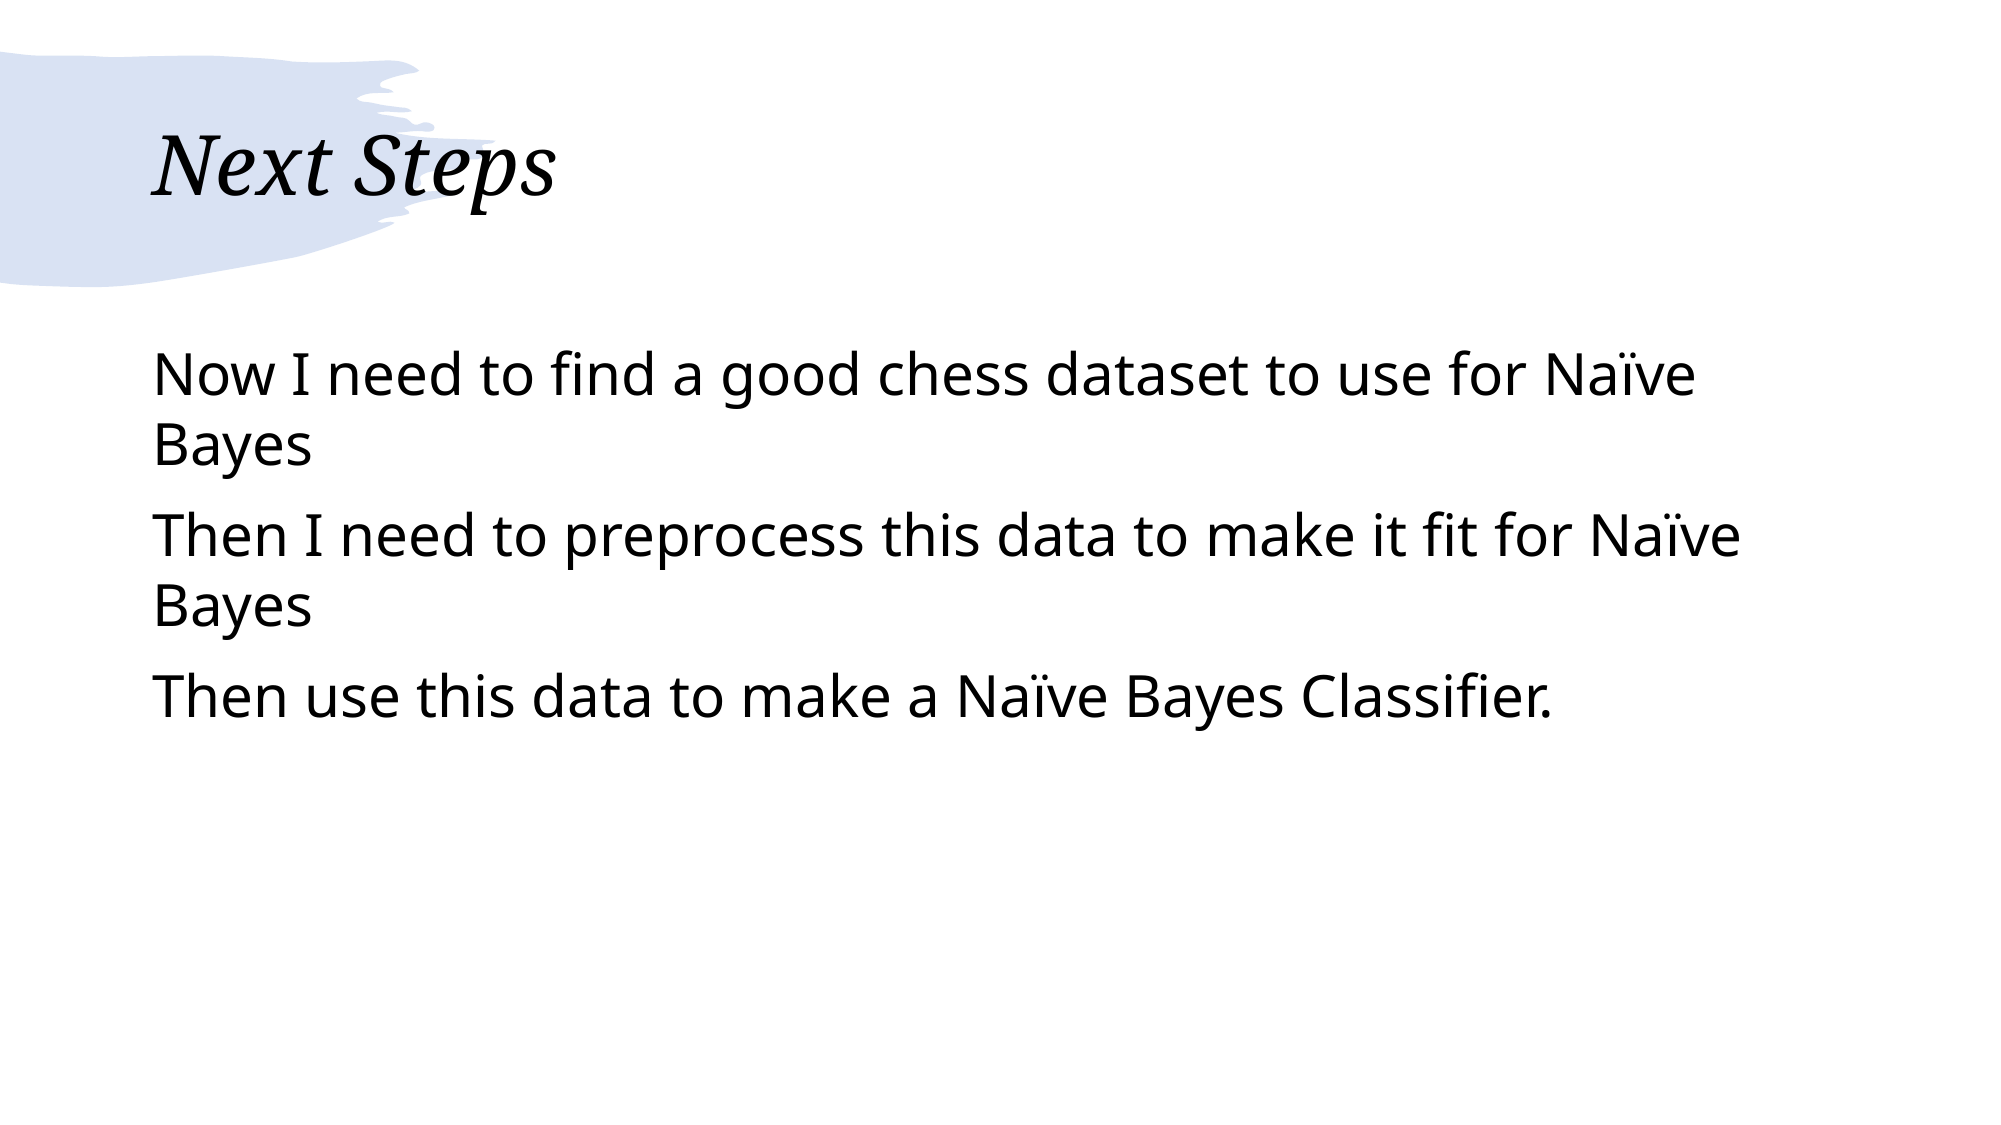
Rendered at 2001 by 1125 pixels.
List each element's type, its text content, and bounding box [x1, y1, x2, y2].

list Now I need to find a good chess dataset to use for Naïve Bayes Then I need to preprocess this data to make it fit for Naïve Bayes Then use this data to make a Naïve Bayes Classifier. [137, 329, 1863, 1013]
title Next Steps [137, 59, 1863, 278]
